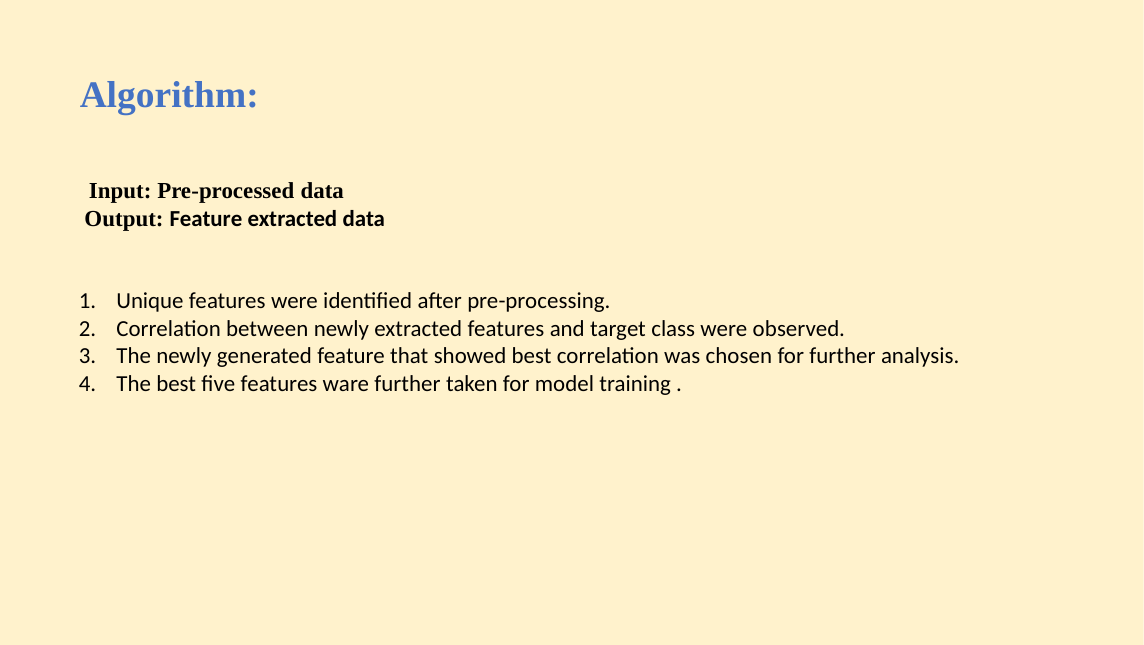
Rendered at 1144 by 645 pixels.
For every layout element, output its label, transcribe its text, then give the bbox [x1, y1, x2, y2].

text_box Algorithm: [65, 62, 274, 168]
text_box Input: Pre-processed data Output: Feature extracted data Unique features were identified after pre-processing. Correlation between newly extracted features and target class were observed. The newly generated feature that showed best correlation was chosen for further analysis. The best five features ware further taken for model training . [63, 168, 1009, 543]
